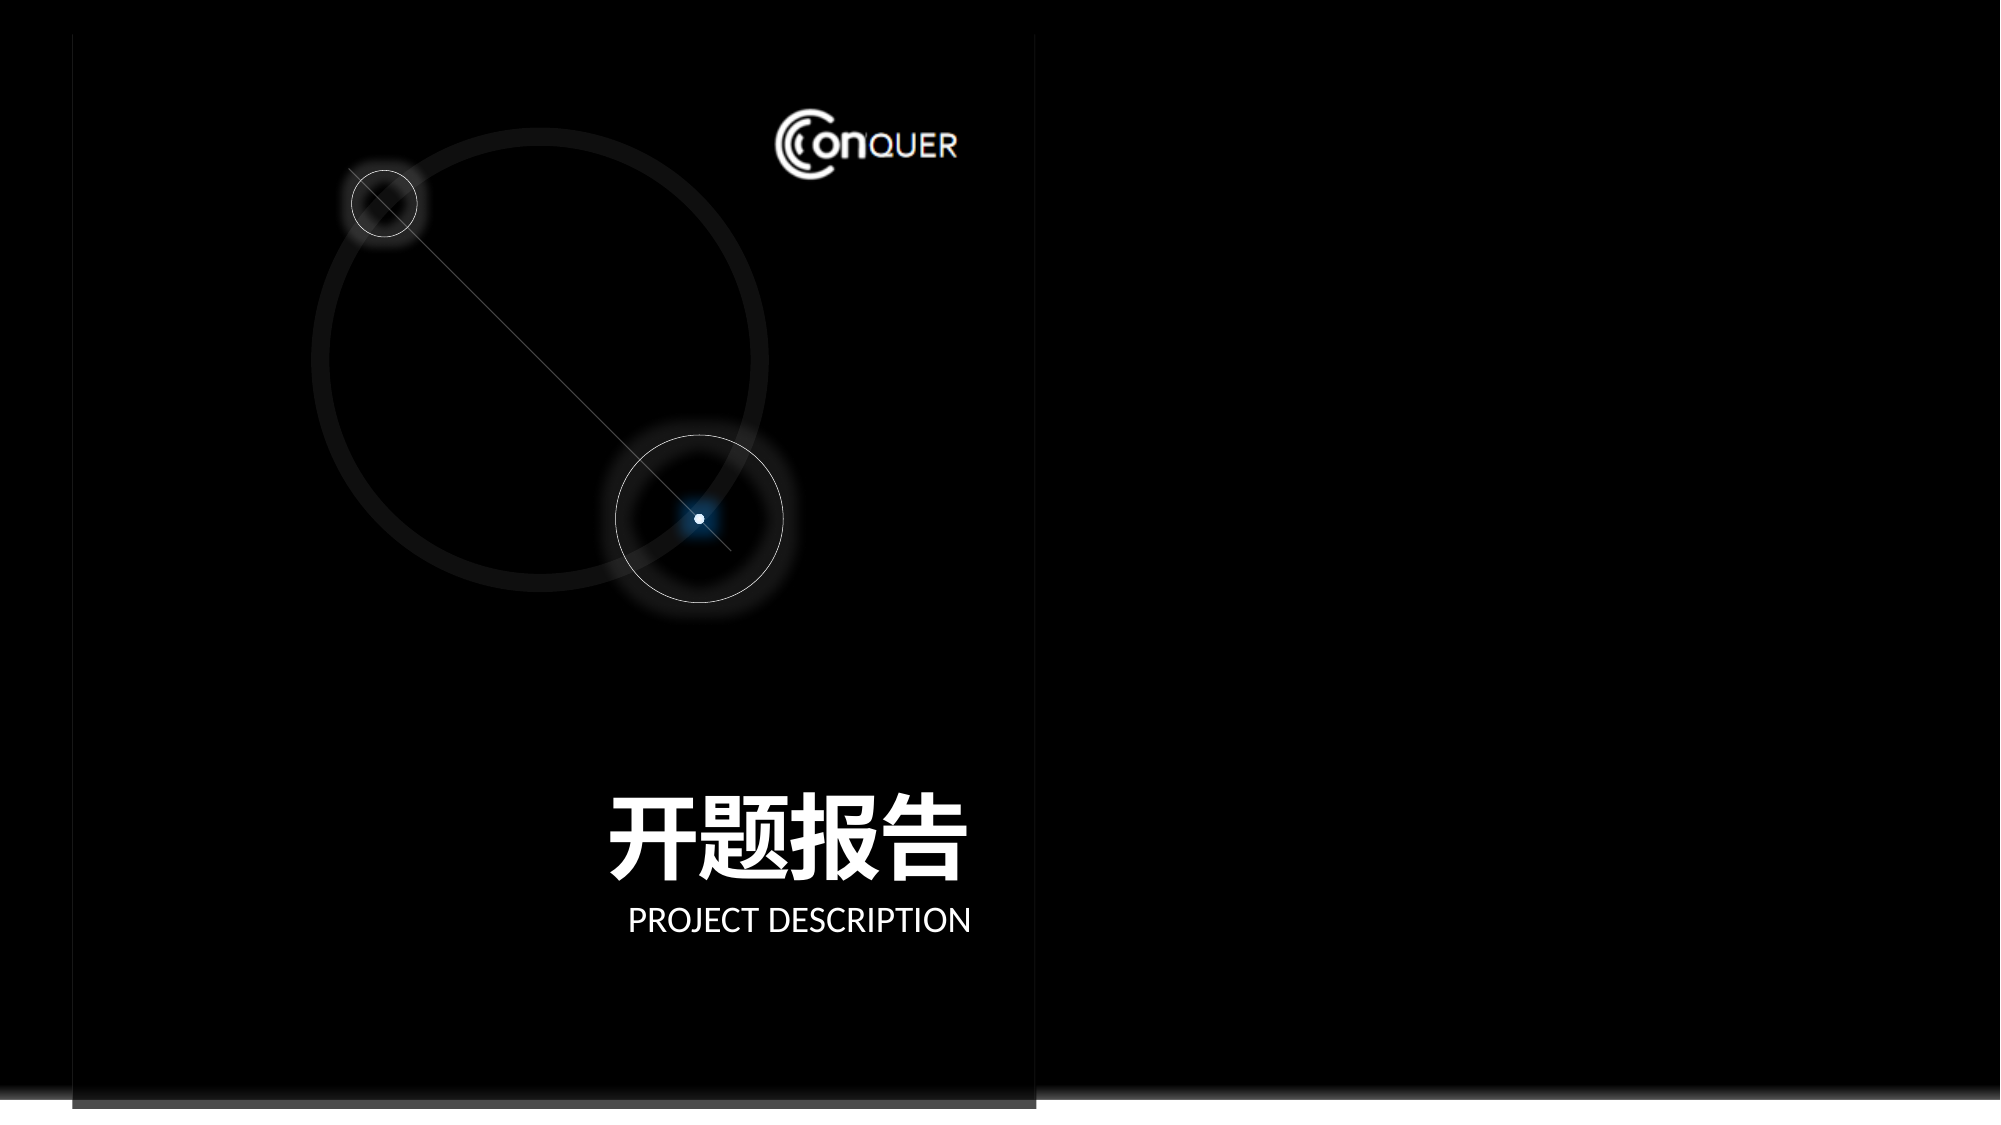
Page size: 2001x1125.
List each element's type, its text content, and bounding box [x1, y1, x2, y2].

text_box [615, 434, 784, 603]
title 开题报告 [124, 641, 973, 893]
picture [759, 87, 985, 213]
subtitle Project Description [124, 900, 973, 1014]
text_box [320, 136, 760, 583]
